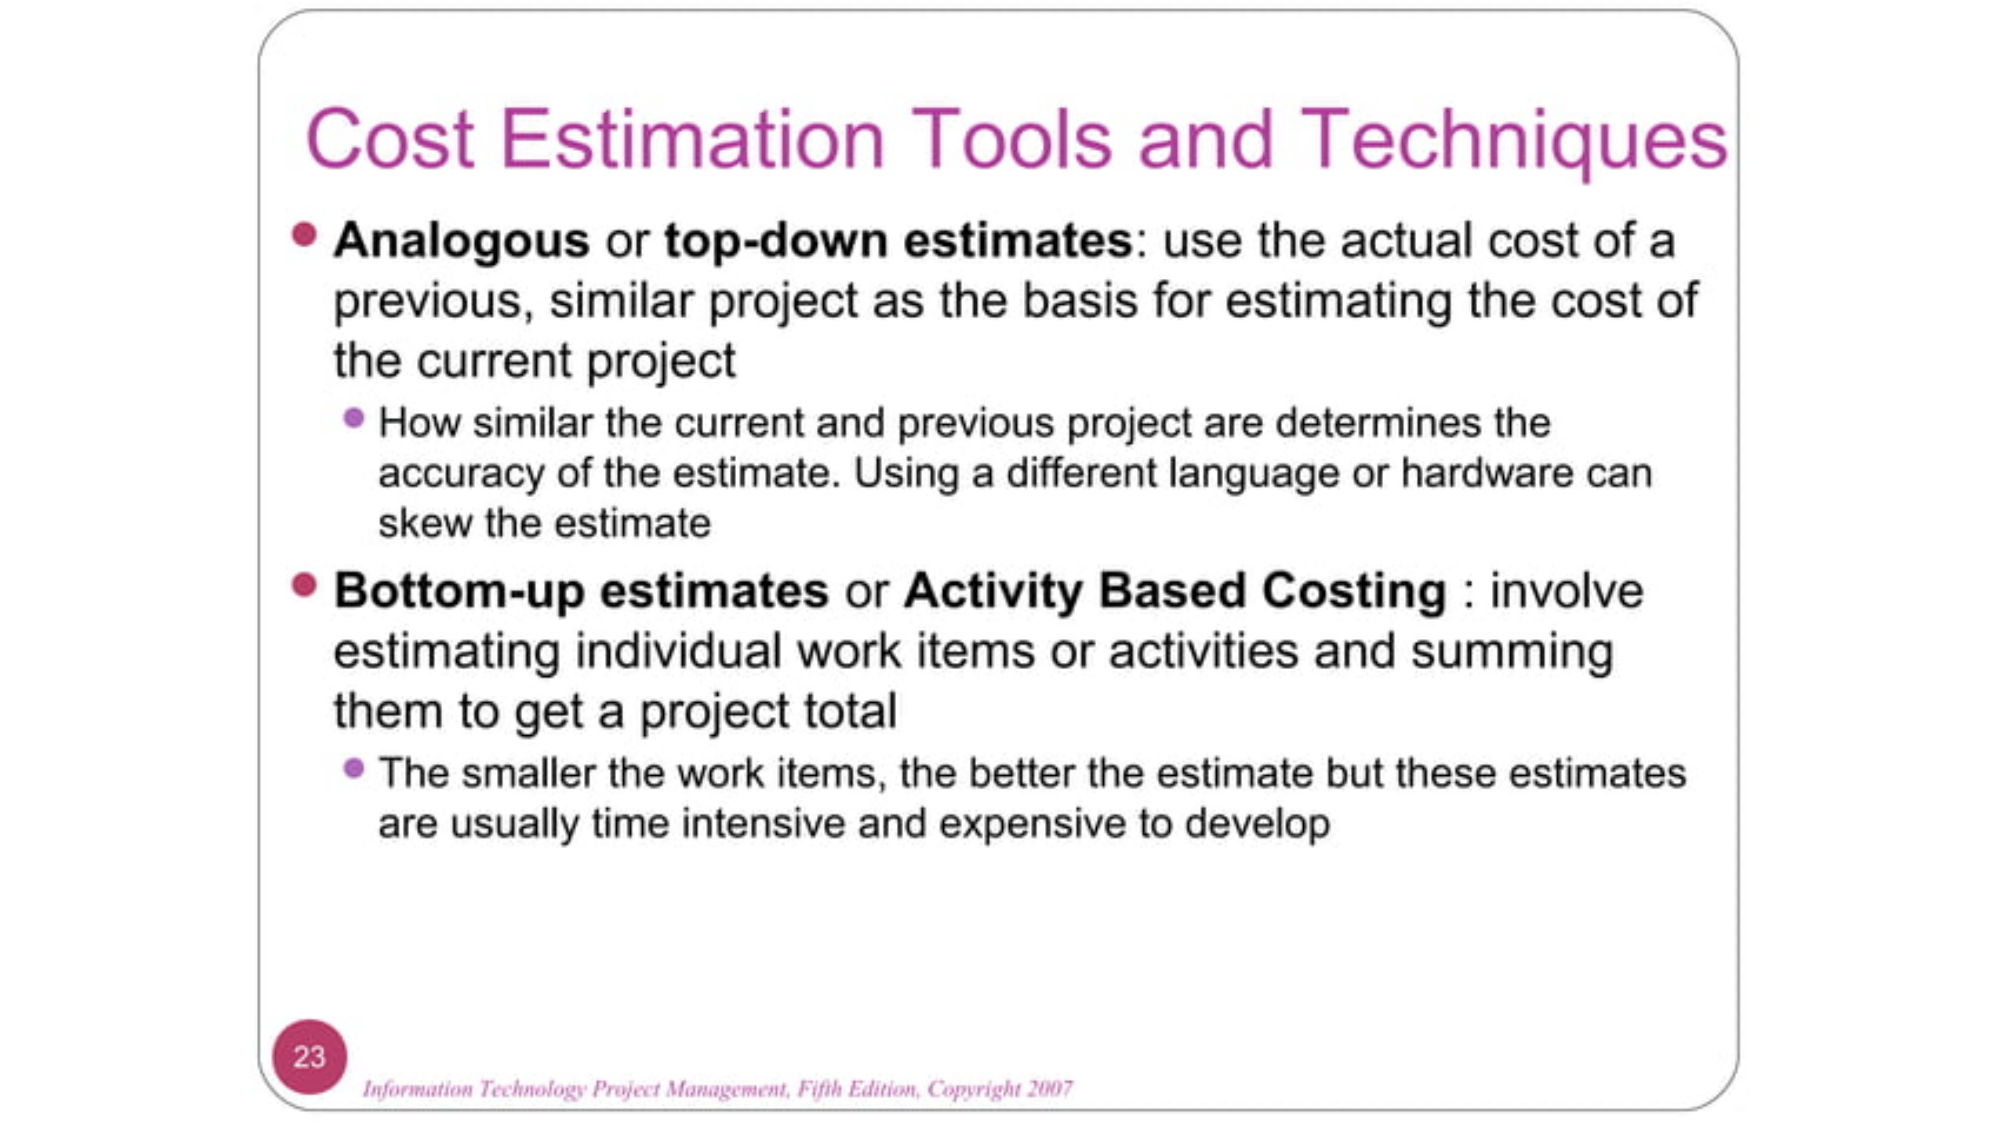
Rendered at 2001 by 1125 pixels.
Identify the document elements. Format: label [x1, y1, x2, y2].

picture [249, 0, 1750, 1125]
